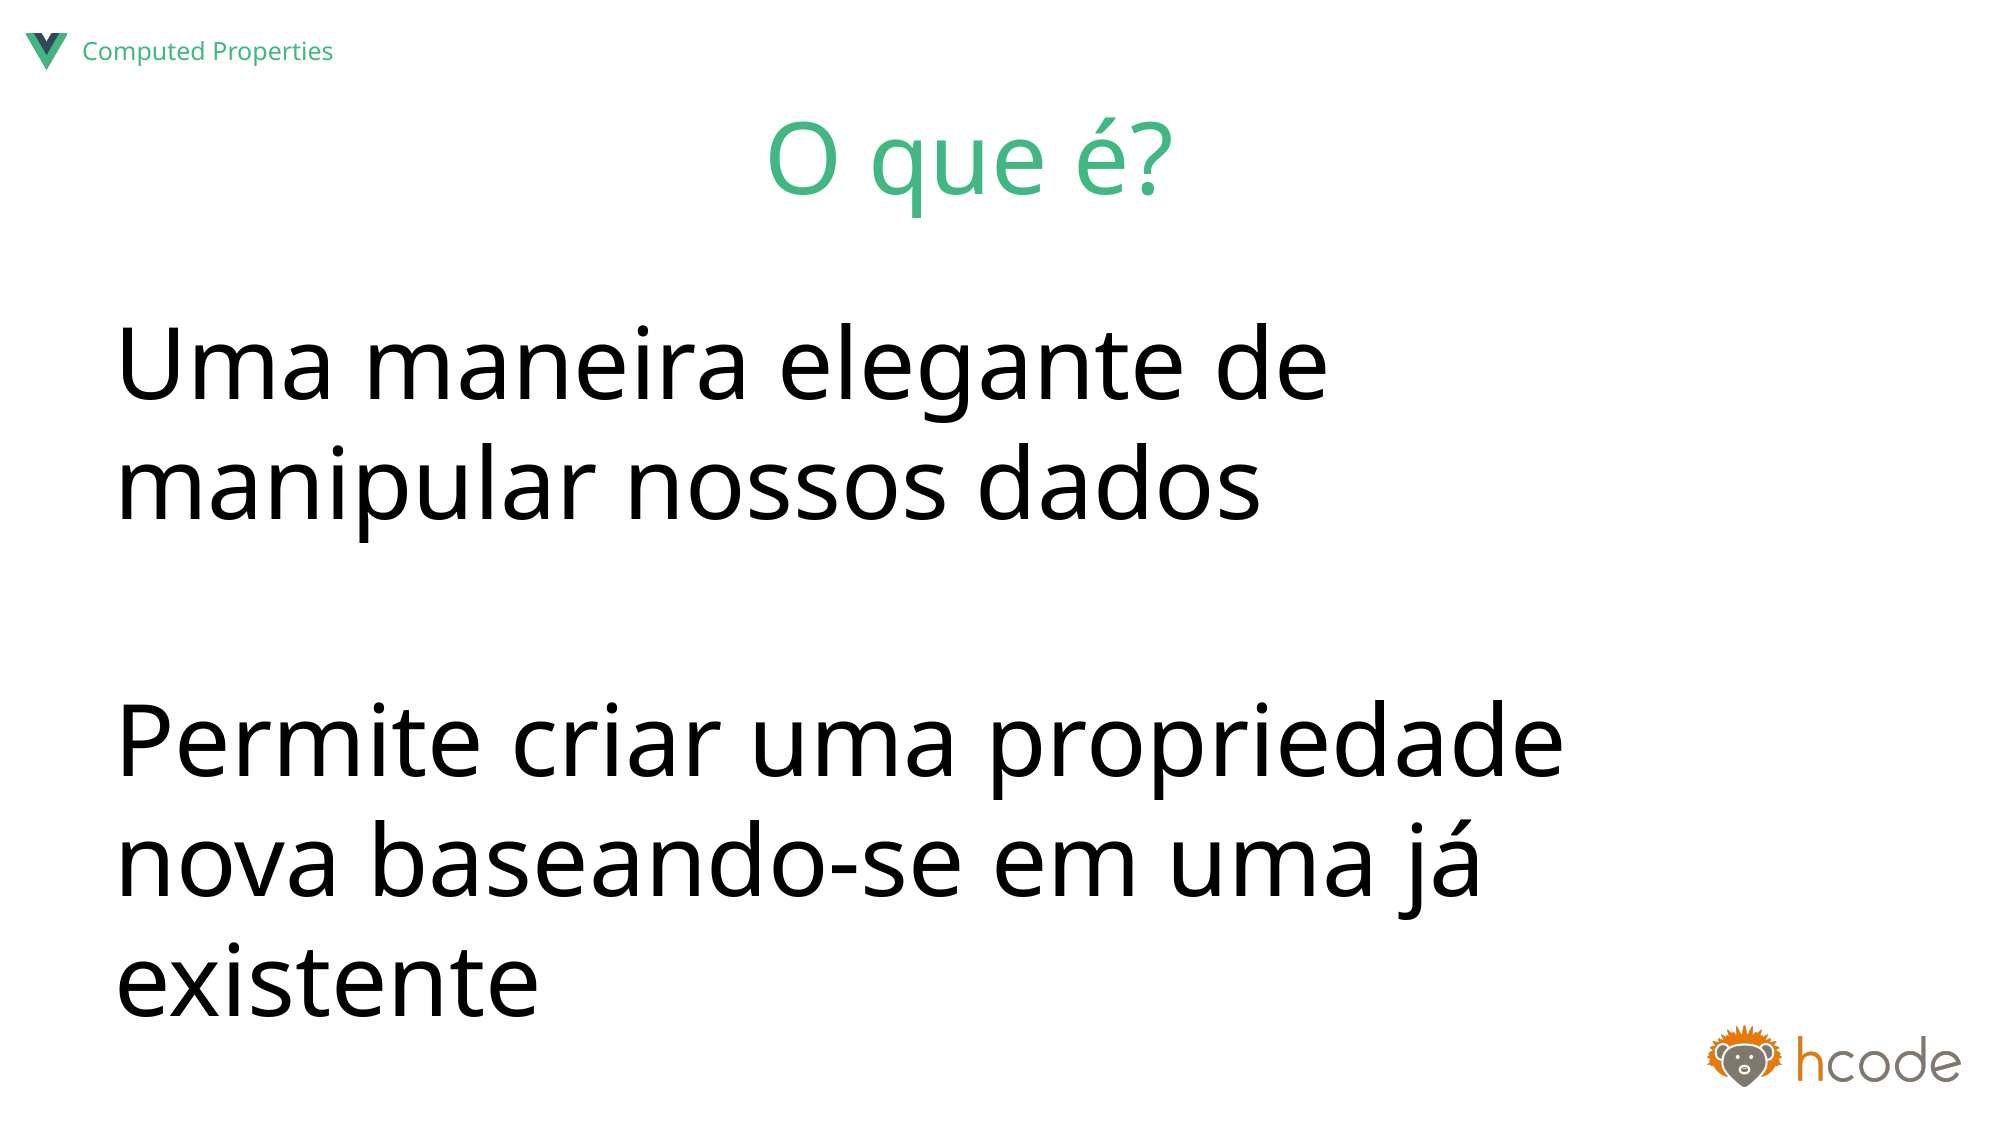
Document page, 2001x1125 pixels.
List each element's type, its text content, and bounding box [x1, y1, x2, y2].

text_box Permite criar uma propriedade nova baseando-se em uma já existente [99, 661, 1675, 1049]
text_box Uma maneira elegante de manipular nossos dados [99, 276, 1799, 563]
picture [1707, 1025, 1962, 1087]
picture [25, 32, 68, 72]
text_box O que é? [119, 70, 1819, 238]
text_box Computed Properties [67, 20, 1445, 84]
